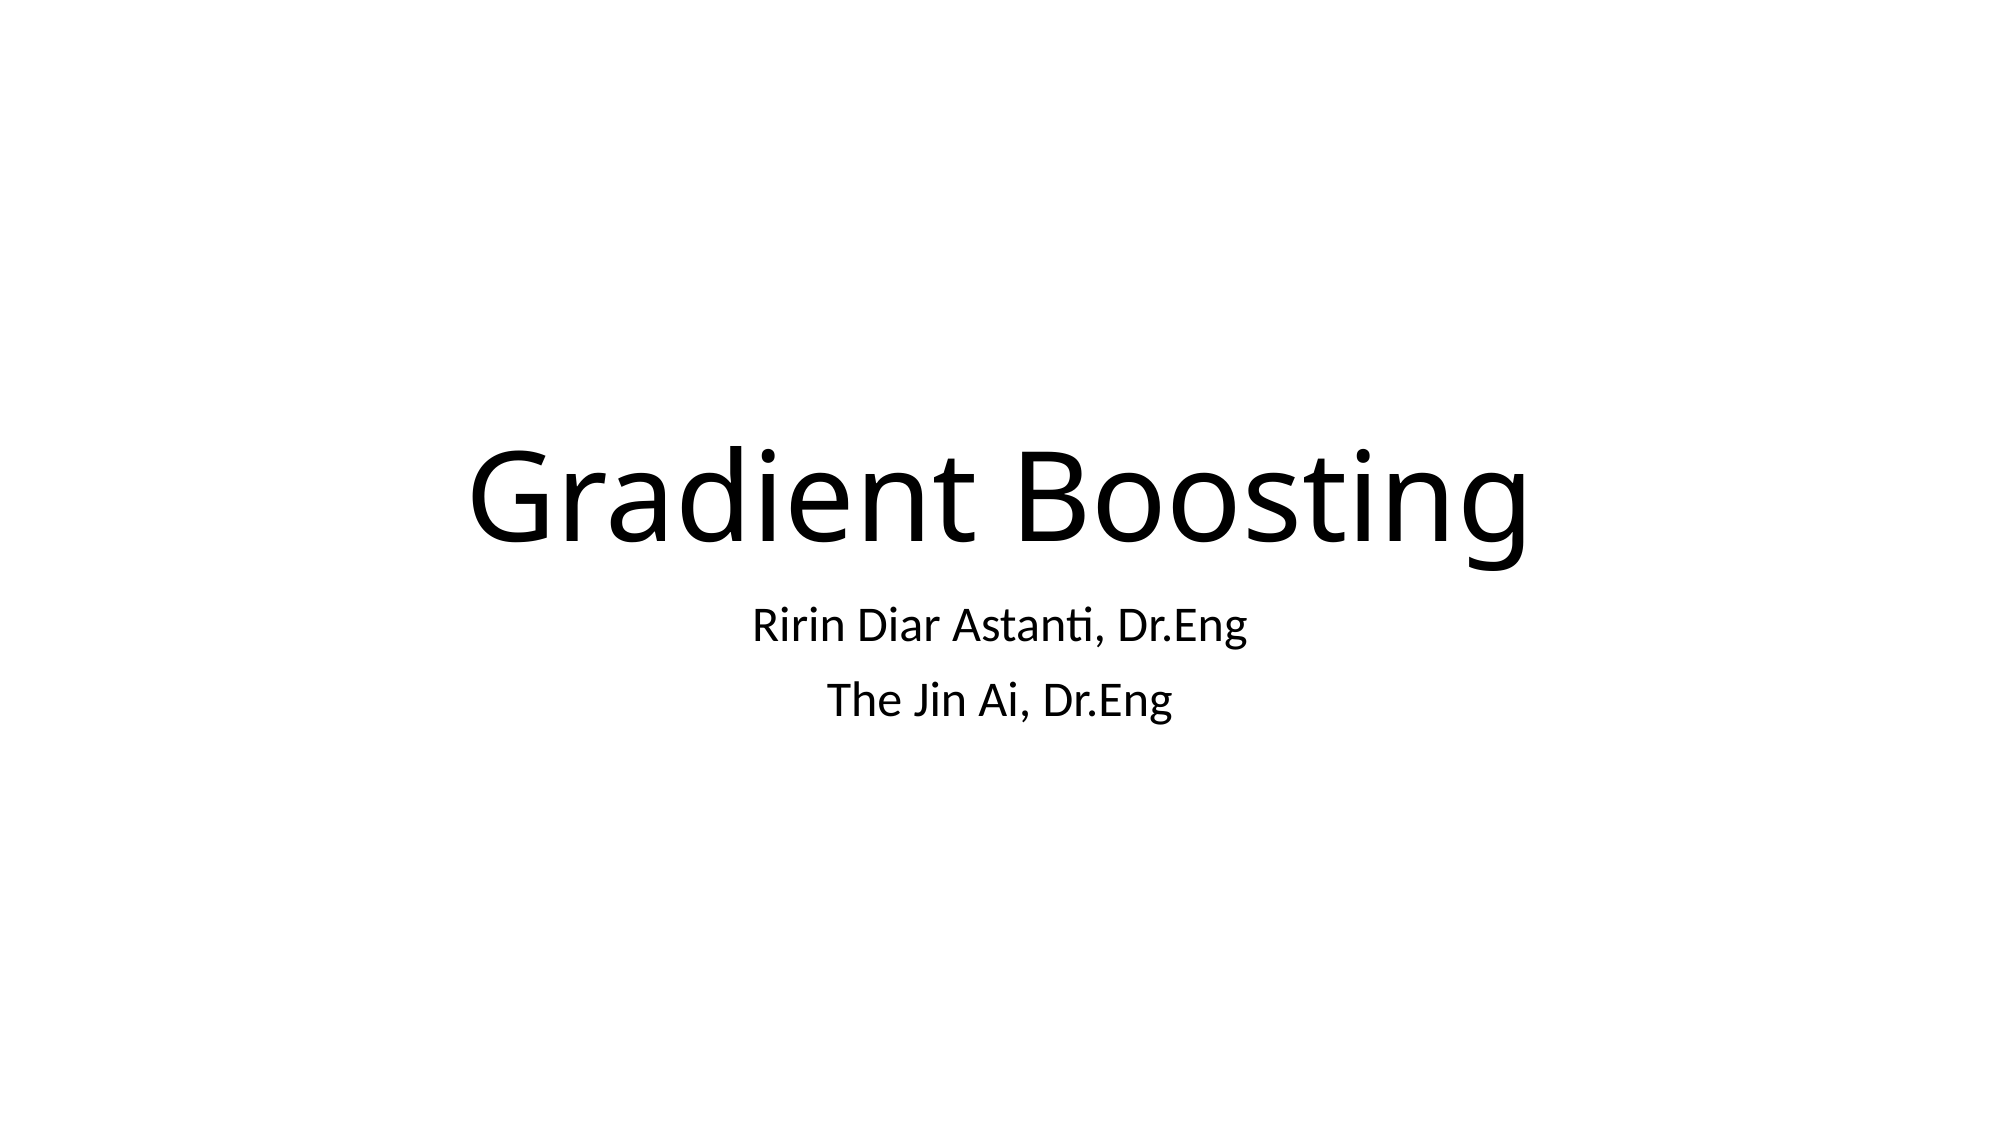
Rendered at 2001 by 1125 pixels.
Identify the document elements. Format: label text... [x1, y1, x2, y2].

title Gradient Boosting [249, 184, 1750, 576]
subtitle Ririn Diar Astanti, Dr.Eng The Jin Ai, Dr.Eng [249, 590, 1750, 863]
